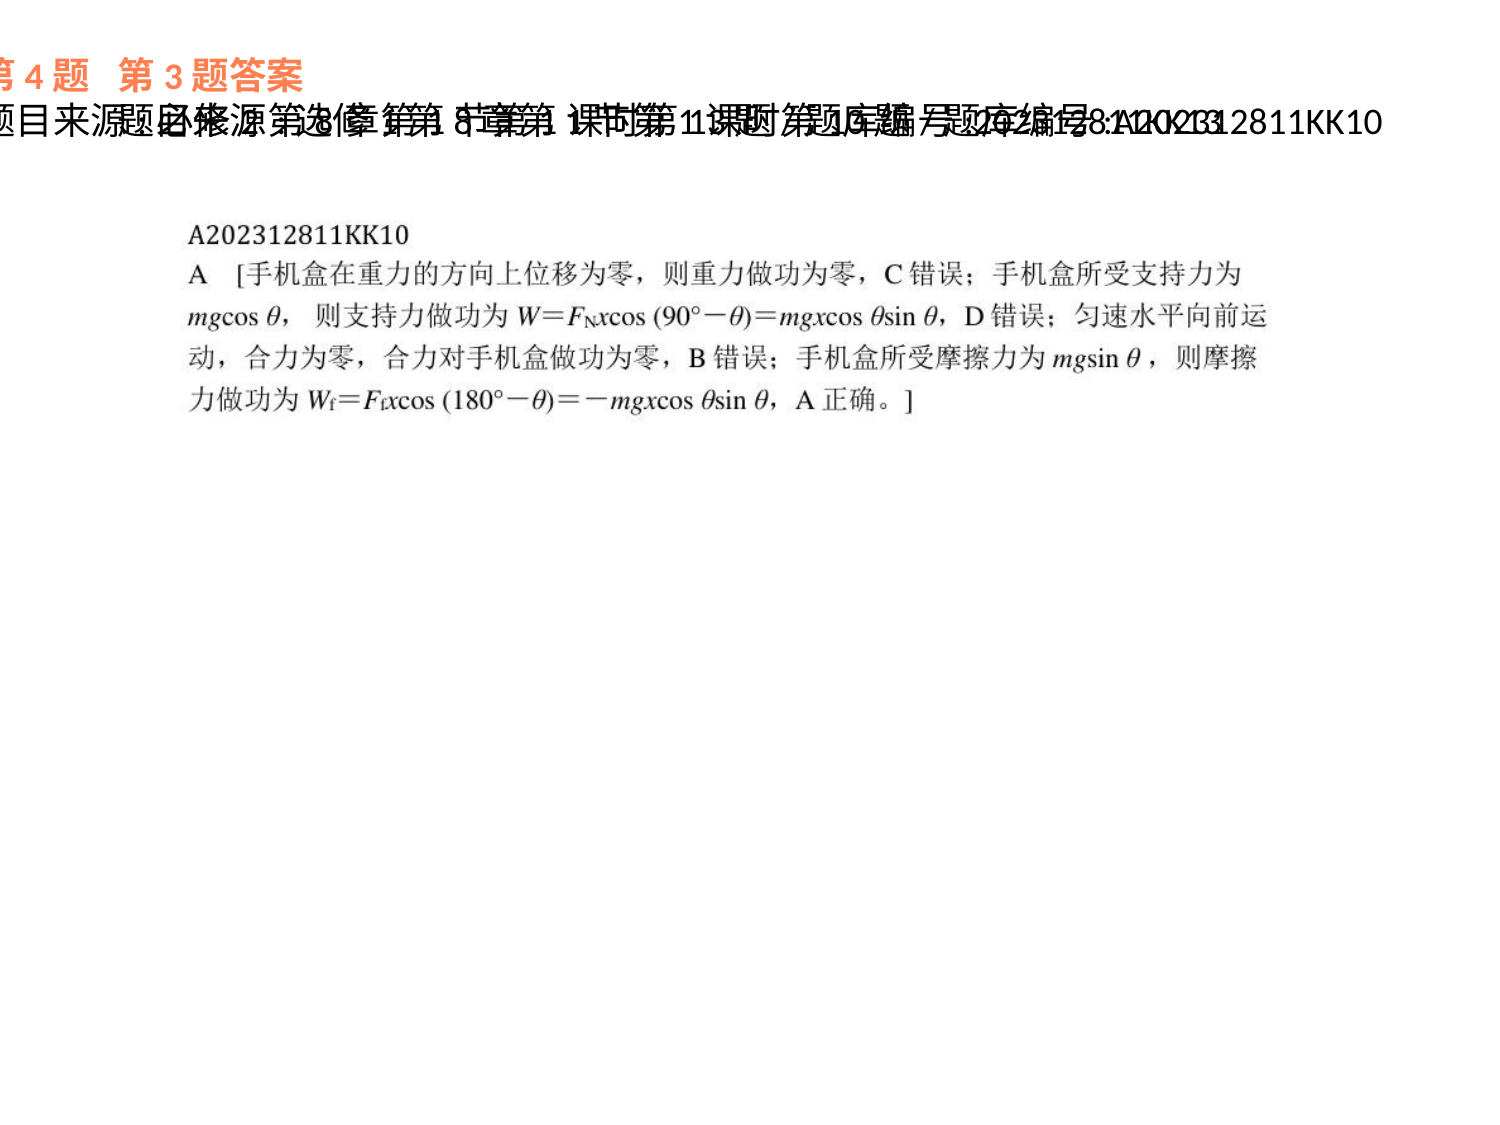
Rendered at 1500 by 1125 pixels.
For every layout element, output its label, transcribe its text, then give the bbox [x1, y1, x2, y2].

text_box 第4题 题目来源:必修2第8章第1节第1课时第13题/题库编号:202312811KK13 [0, 0, 102, 150]
text_box 第3题答案 题目来源:选修1第8章第1节第1课时第10题/题库编号:A202312811KK10 [102, 0, 1398, 150]
picture [149, 149, 1351, 1051]
